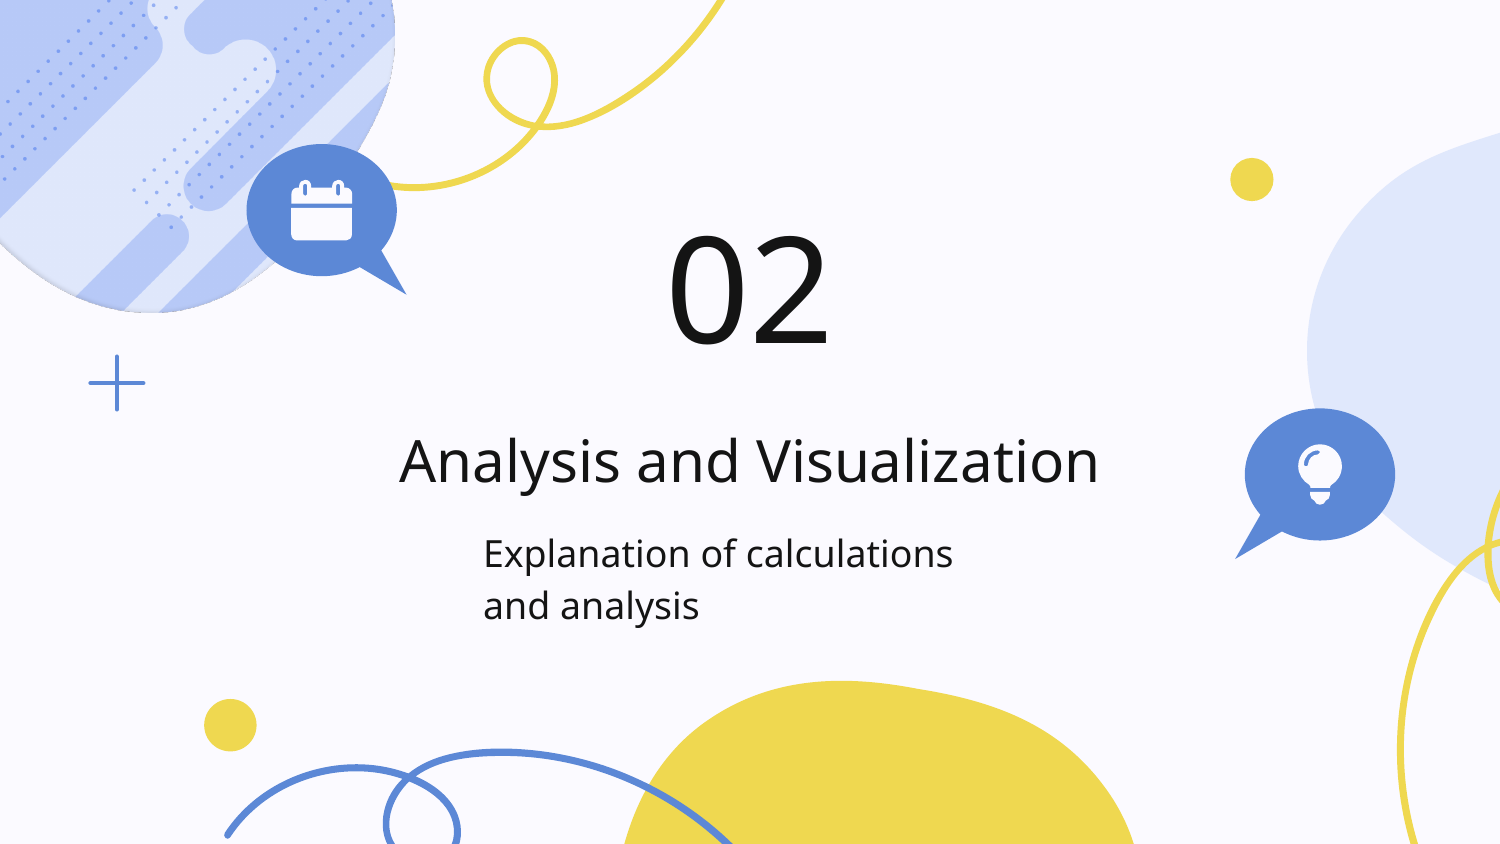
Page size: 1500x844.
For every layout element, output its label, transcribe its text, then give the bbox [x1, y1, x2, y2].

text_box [290, 179, 353, 241]
subtitle Explanation of calculations and analysis [468, 509, 1032, 622]
text_box [204, 698, 257, 752]
title 02 [598, 221, 902, 389]
text_box [1235, 408, 1396, 560]
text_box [1297, 444, 1343, 506]
title Analysis and Visualization [364, 356, 1136, 509]
picture [0, 0, 418, 332]
text_box [423, 0, 726, 191]
text_box [1230, 157, 1274, 202]
